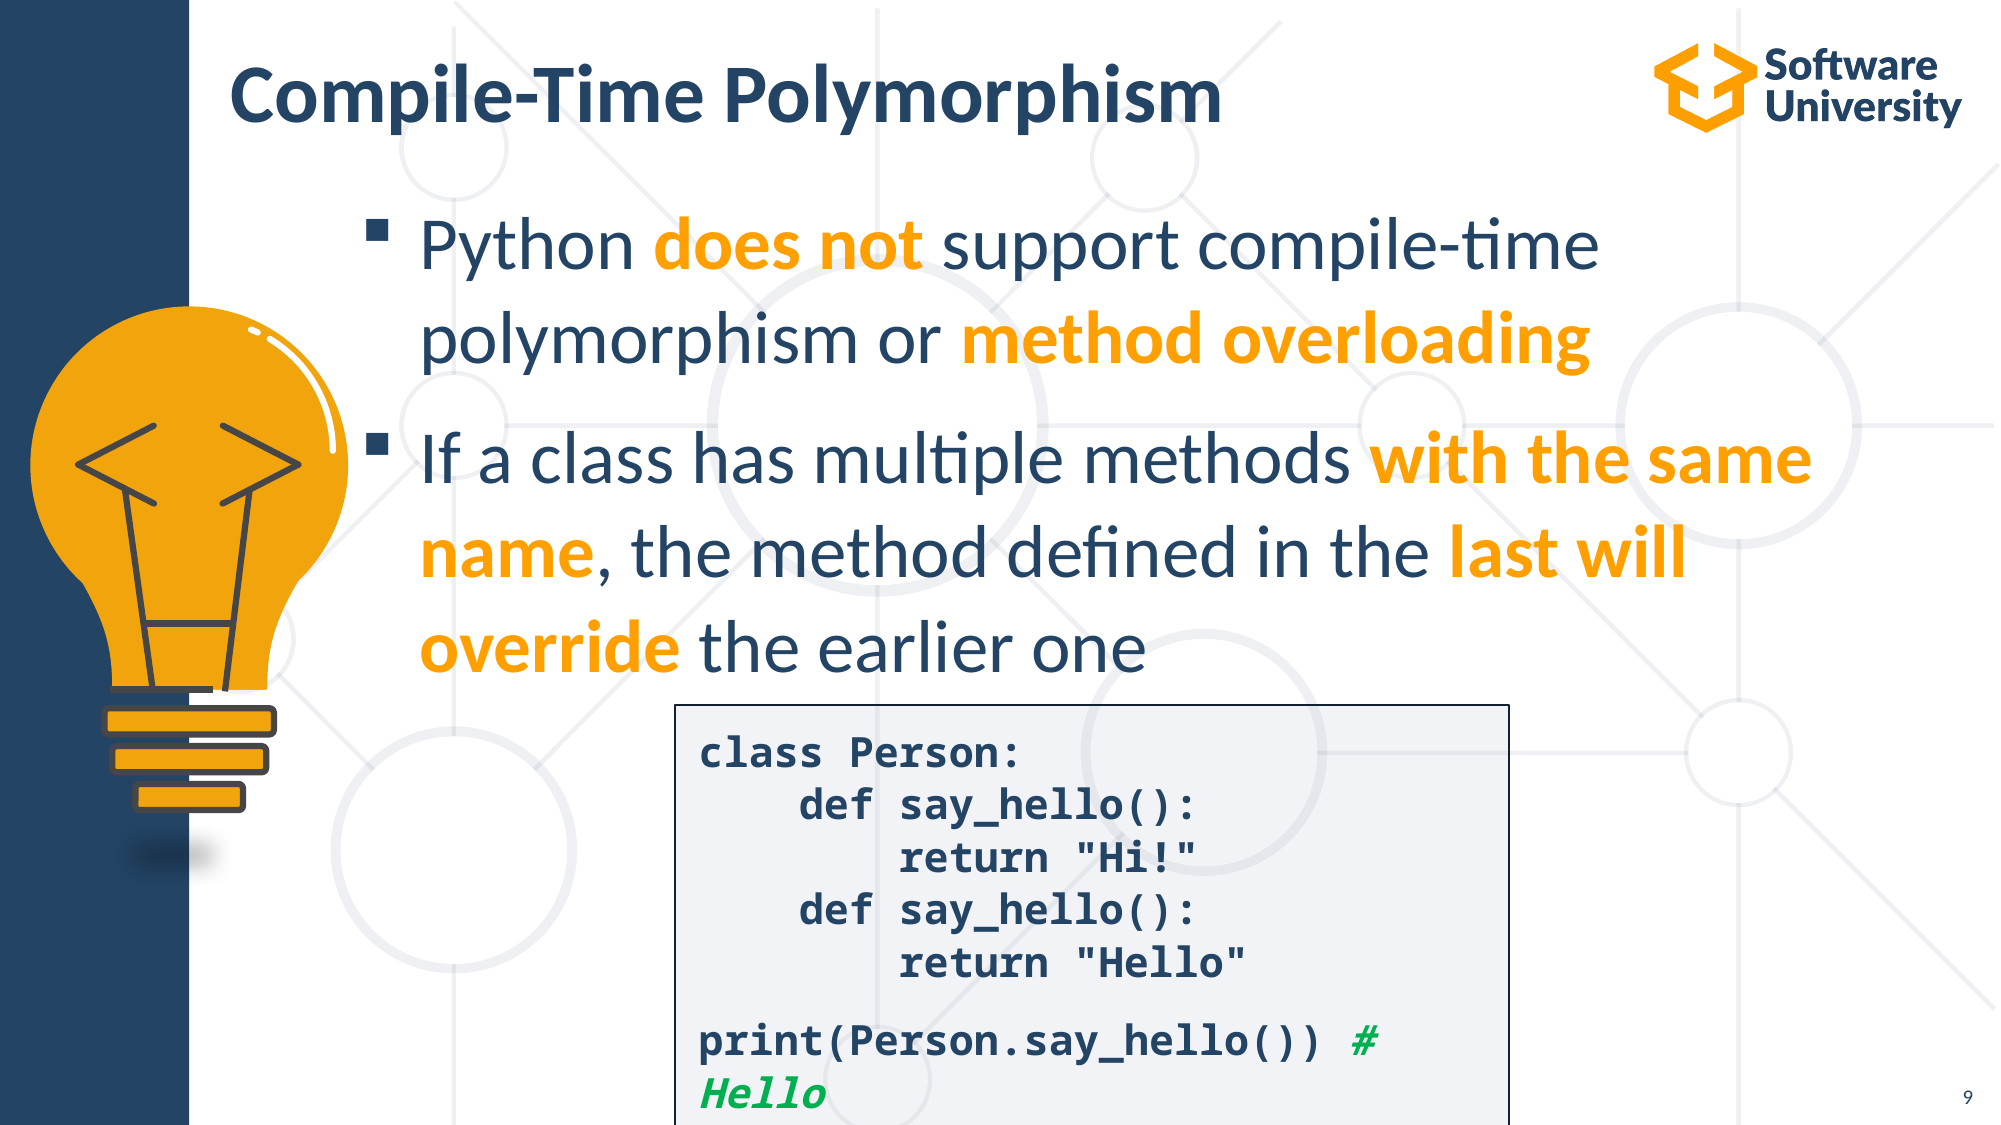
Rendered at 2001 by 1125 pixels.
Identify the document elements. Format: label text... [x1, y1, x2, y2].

slide_number 9 [1927, 1067, 1989, 1117]
title Compile-Time Polymorphism [212, 16, 1628, 162]
list Python does not support compile-time polymorphism or method overloading If a class has multiple methods with the same name, the method defined in the last will override the earlier one [342, 183, 1901, 1094]
picture [1641, 31, 1973, 145]
text_box class Person: def say_hello(): return "Hi!" def say_hello(): return "Hello" print(Person.say_hello()) # Hello [675, 705, 1510, 1125]
